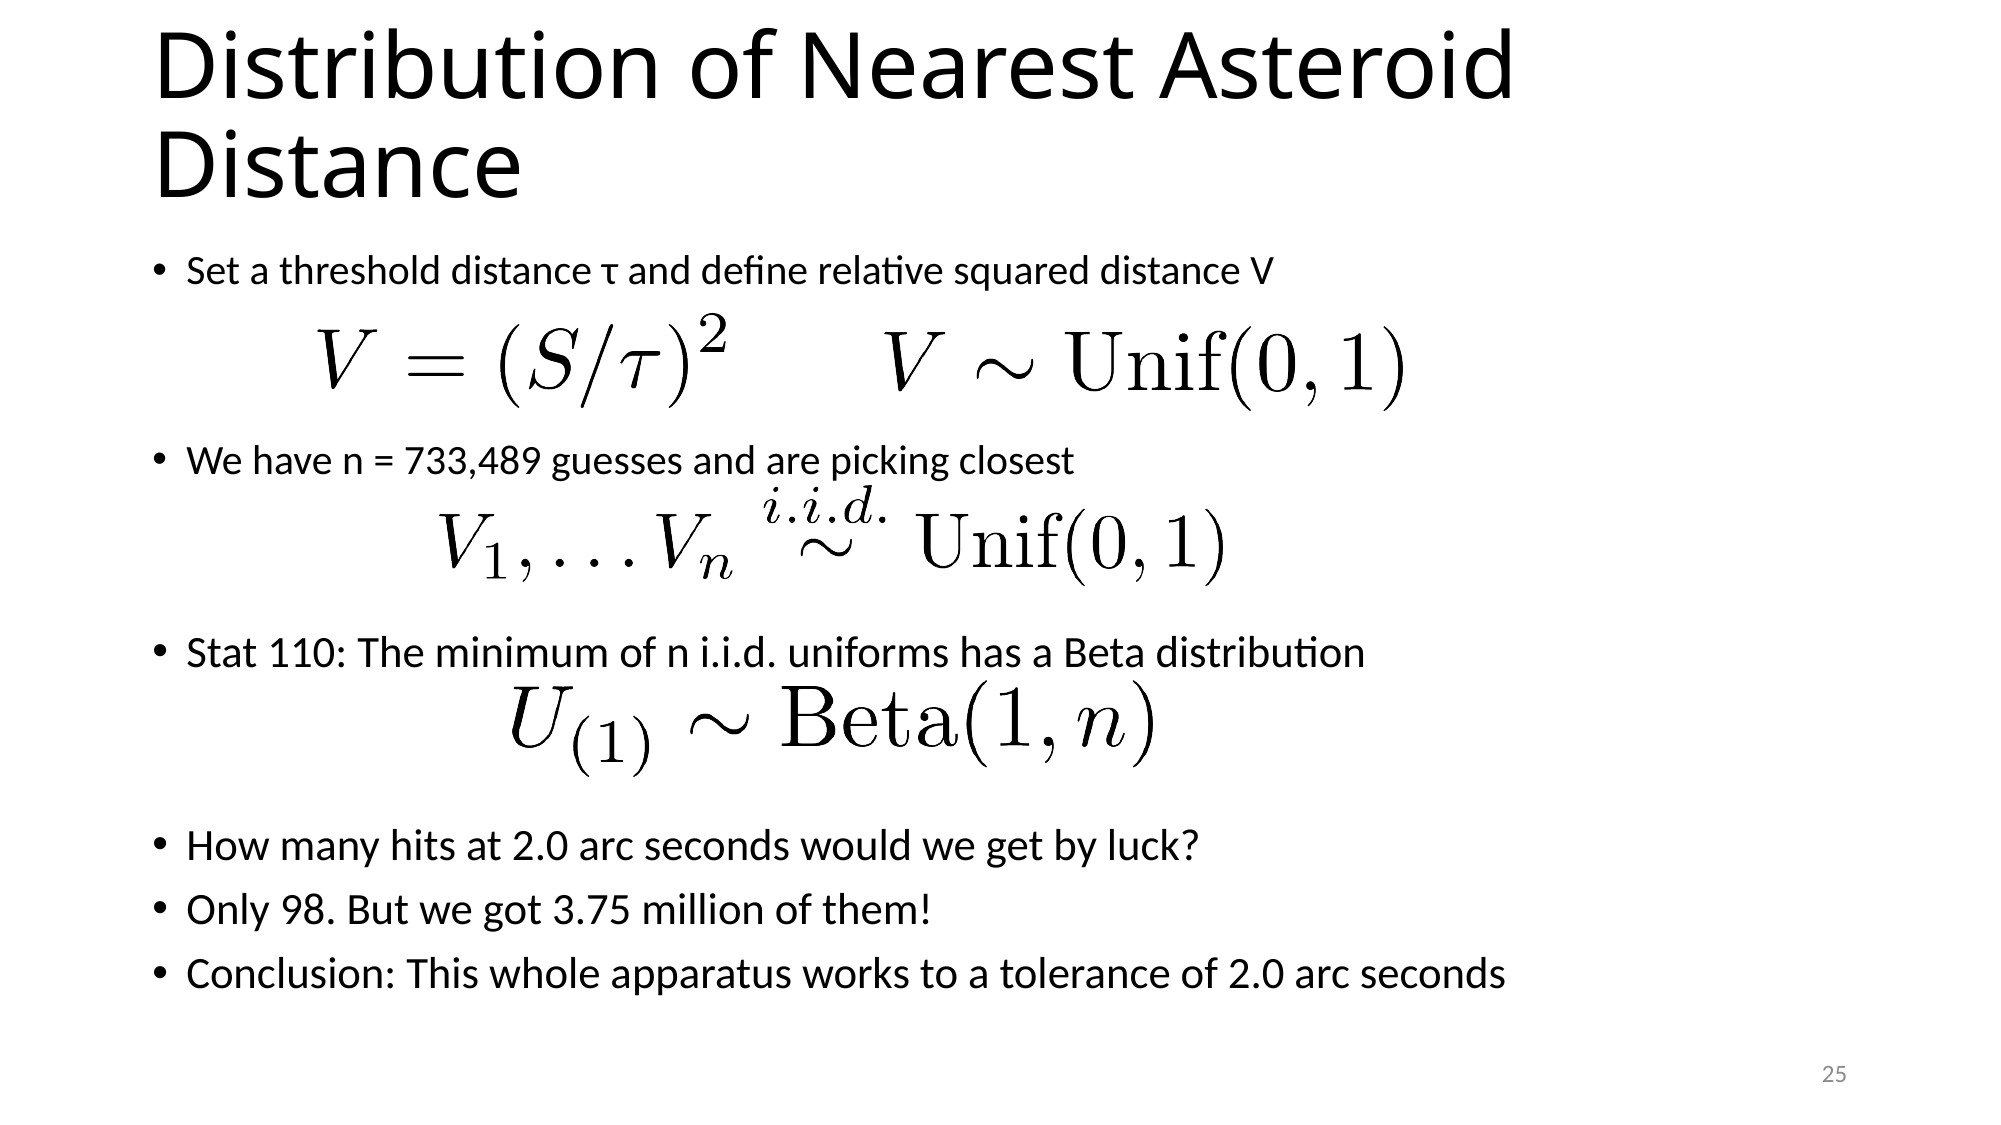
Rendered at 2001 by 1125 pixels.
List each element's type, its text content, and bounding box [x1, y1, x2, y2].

picture [884, 326, 1403, 411]
slide_number 25 [1412, 1042, 1863, 1103]
picture [512, 679, 1153, 777]
picture [439, 485, 1223, 586]
title Distribution of Nearest Asteroid Distance [137, 59, 1863, 177]
picture [317, 312, 726, 408]
list Set a threshold distance τ and define relative squared distance V We have n = 733,489 guesses and are picking closest Stat 110: The minimum of n i.i.d. uniforms has a Beta distribution How many hits at 2.0 arc seconds would we get by luck? Only 98. But we got 3.75 million of them! Conclusion: This whole apparatus works to a tolerance of 2.0 arc seconds [137, 241, 1863, 1012]
